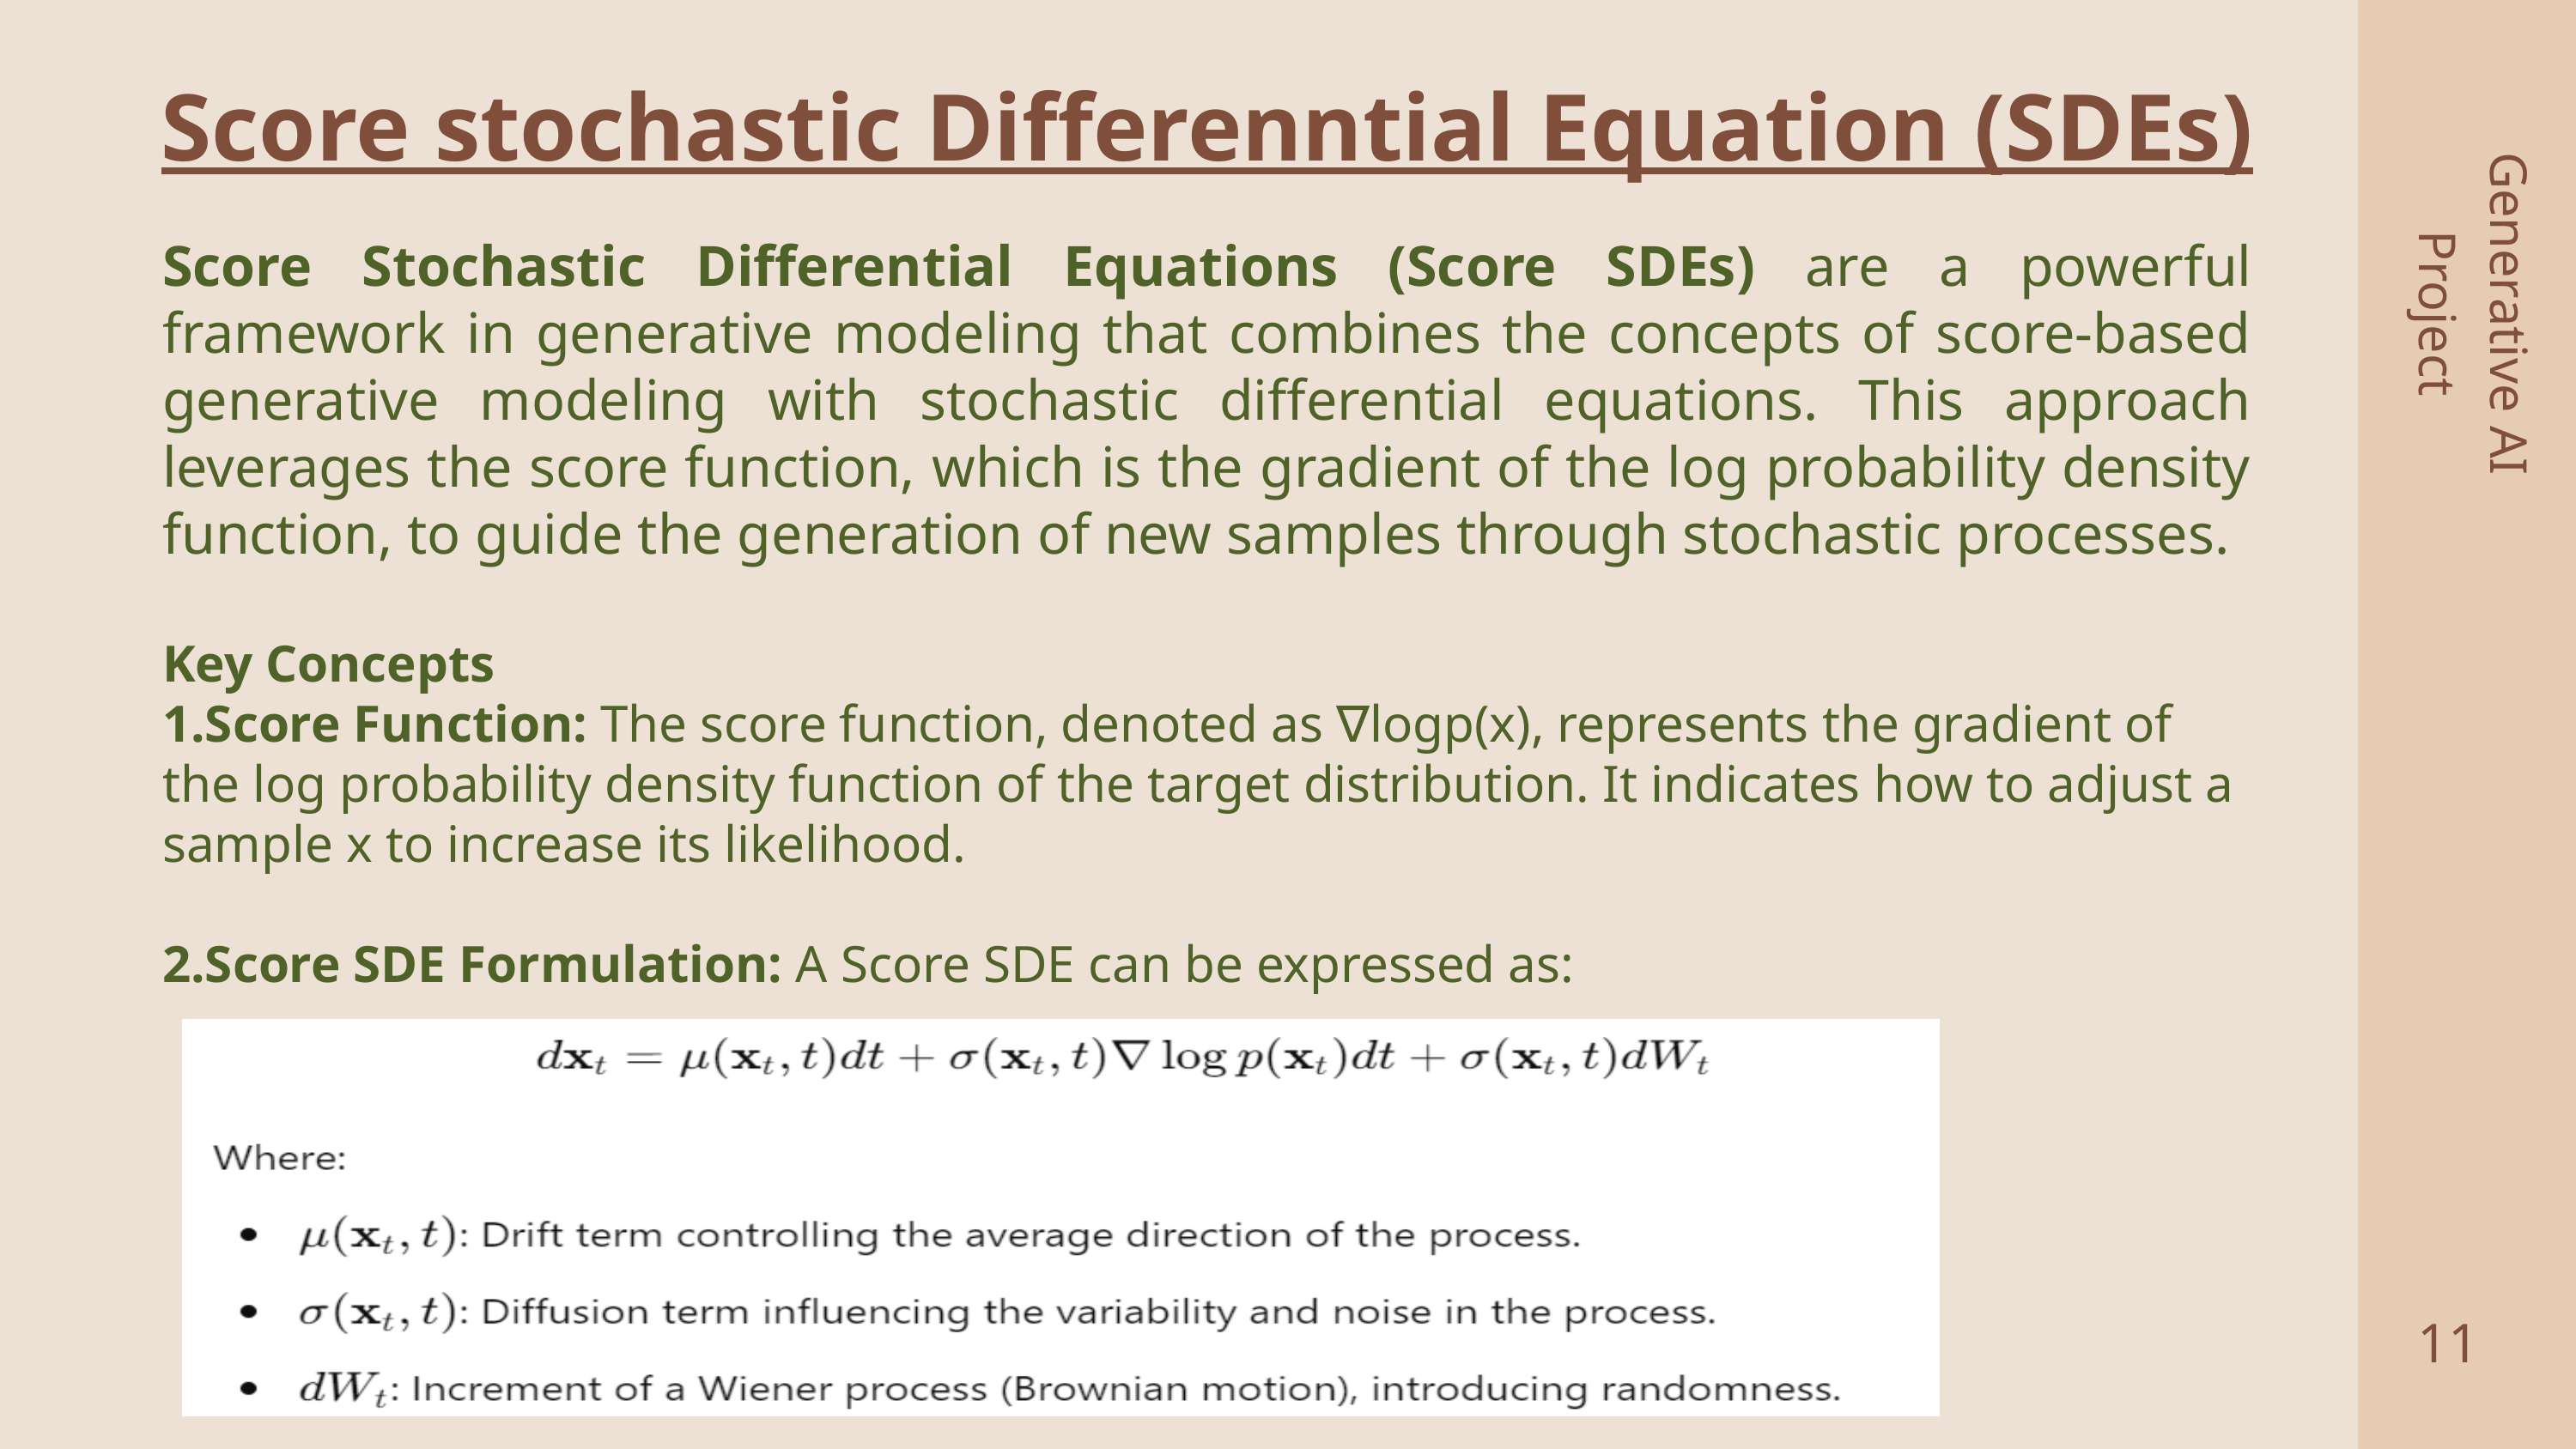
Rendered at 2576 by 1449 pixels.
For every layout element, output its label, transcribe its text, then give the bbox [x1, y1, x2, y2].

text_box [2357, 0, 2576, 1449]
picture [182, 1019, 1940, 1417]
text_box Score Stochastic Differential Equations (Score SDEs) are a powerful framework in generative modeling that combines the concepts of score-based generative modeling with stochastic differential equations. This approach leverages the score function, which is the gradient of the log probability density function, to guide the generation of new samples through stochastic processes. Key Concepts Score Function: The score function, denoted as ∇log⁡p(x), represents the gradient of the log probability density function of the target distribution. It indicates how to adjust a sample x to increase its likelihood. Score SDE Formulation: A Score SDE can be expressed as: [162, 230, 2252, 1059]
text_box Score stochastic Differenntial Equation (SDEs) [161, 71, 2318, 179]
